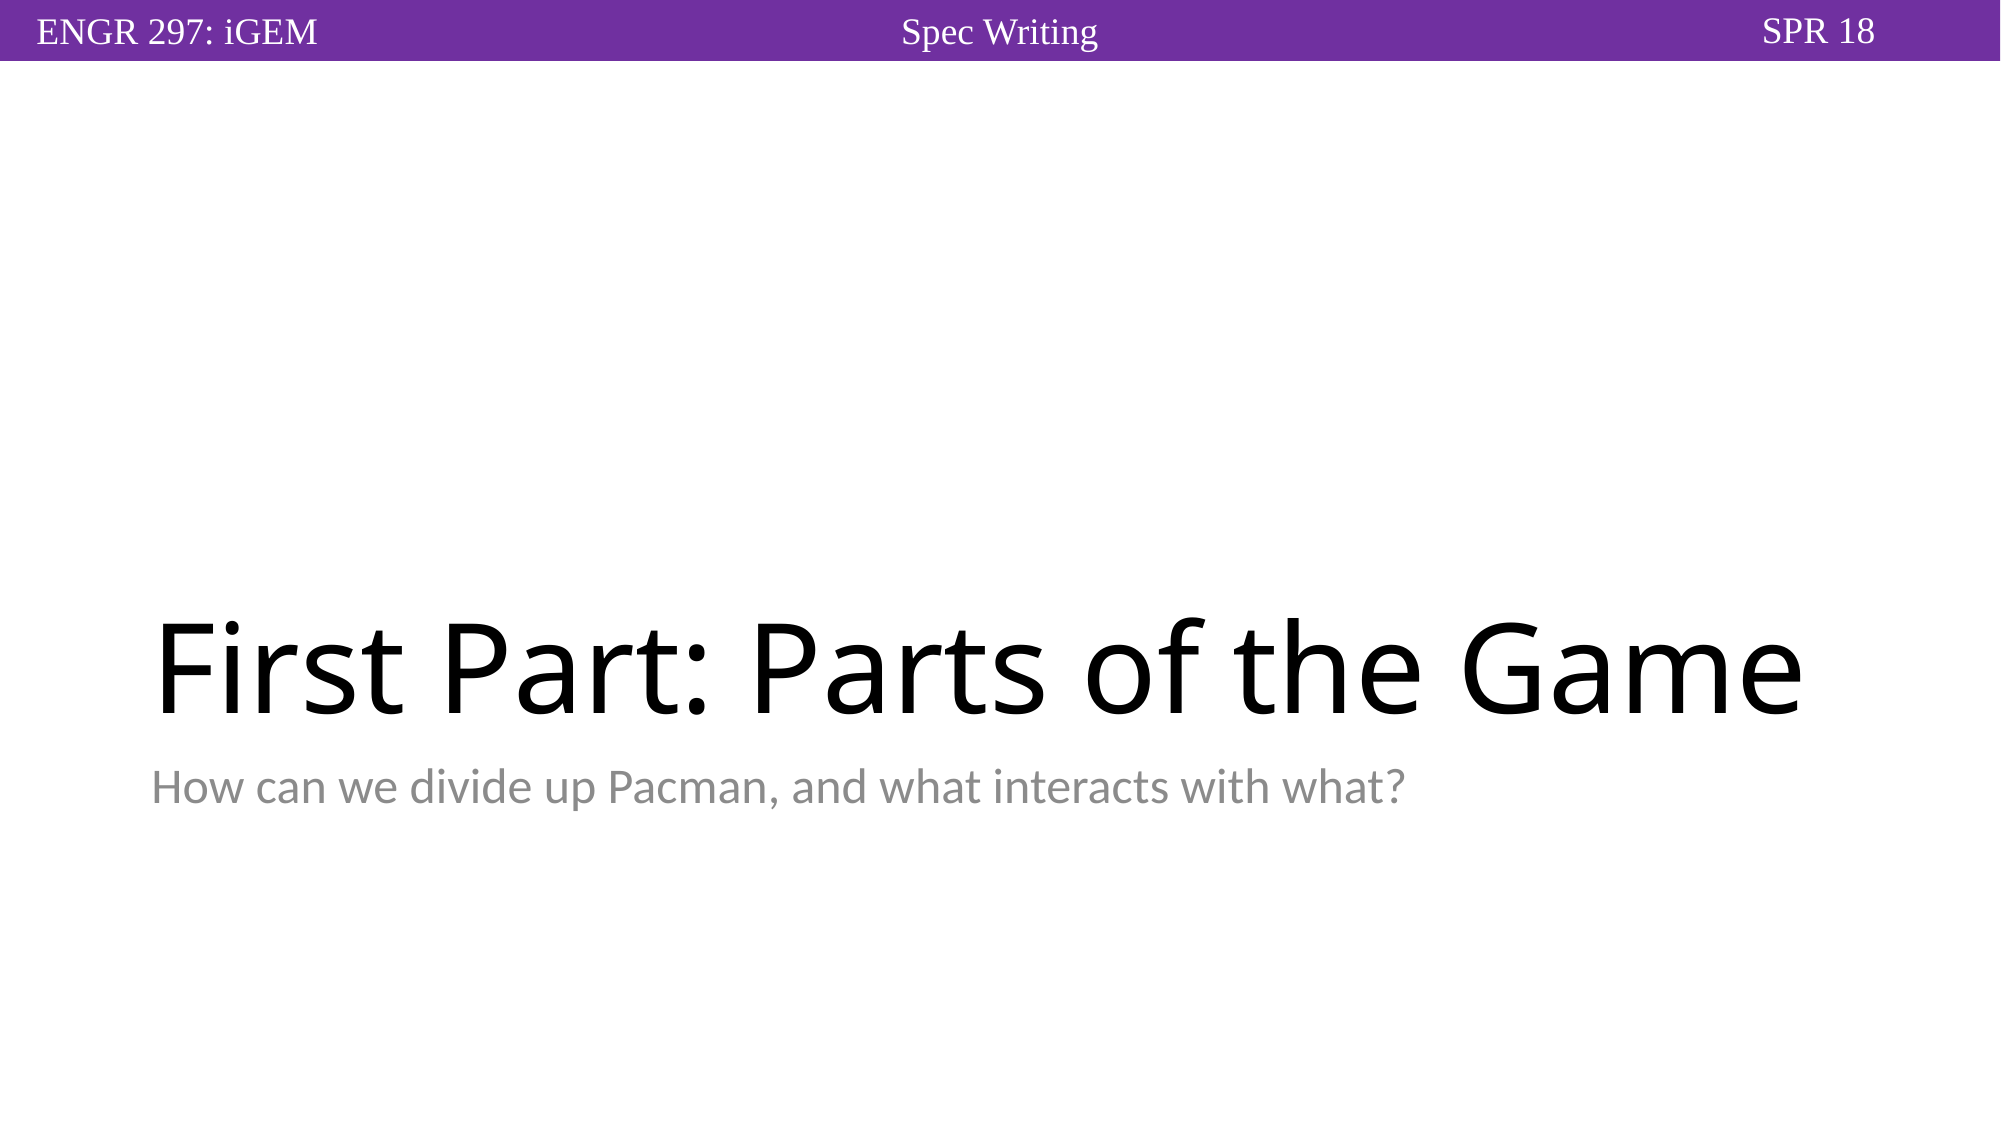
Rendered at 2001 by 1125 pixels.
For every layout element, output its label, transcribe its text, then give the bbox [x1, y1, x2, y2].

title First Part: Parts of the Game [136, 280, 1862, 749]
list How can we divide up Pacman, and what interacts with what? [136, 752, 1862, 999]
